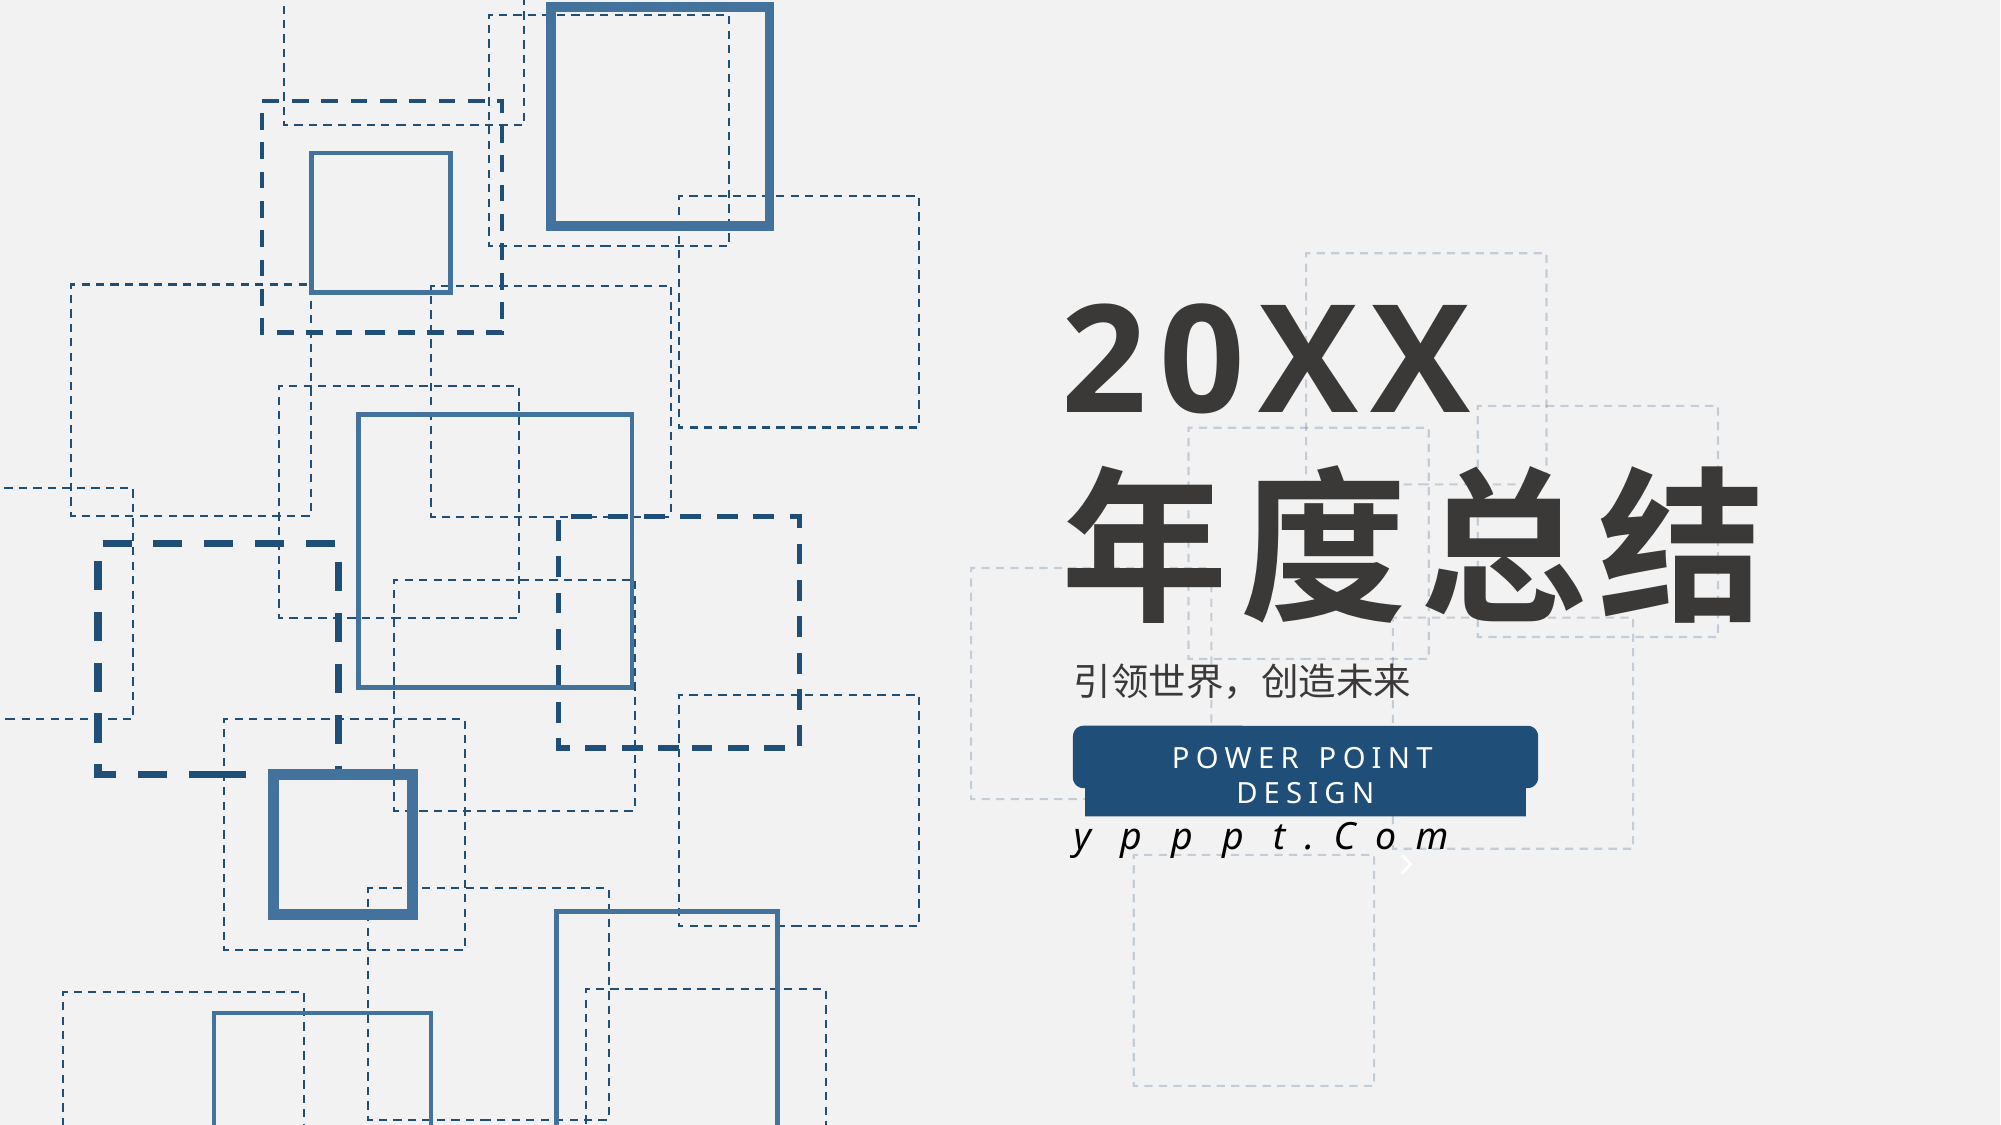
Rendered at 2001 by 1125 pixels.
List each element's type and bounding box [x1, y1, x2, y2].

text_box [1047, 254, 1869, 874]
text_box [0, 0, 1719, 1125]
